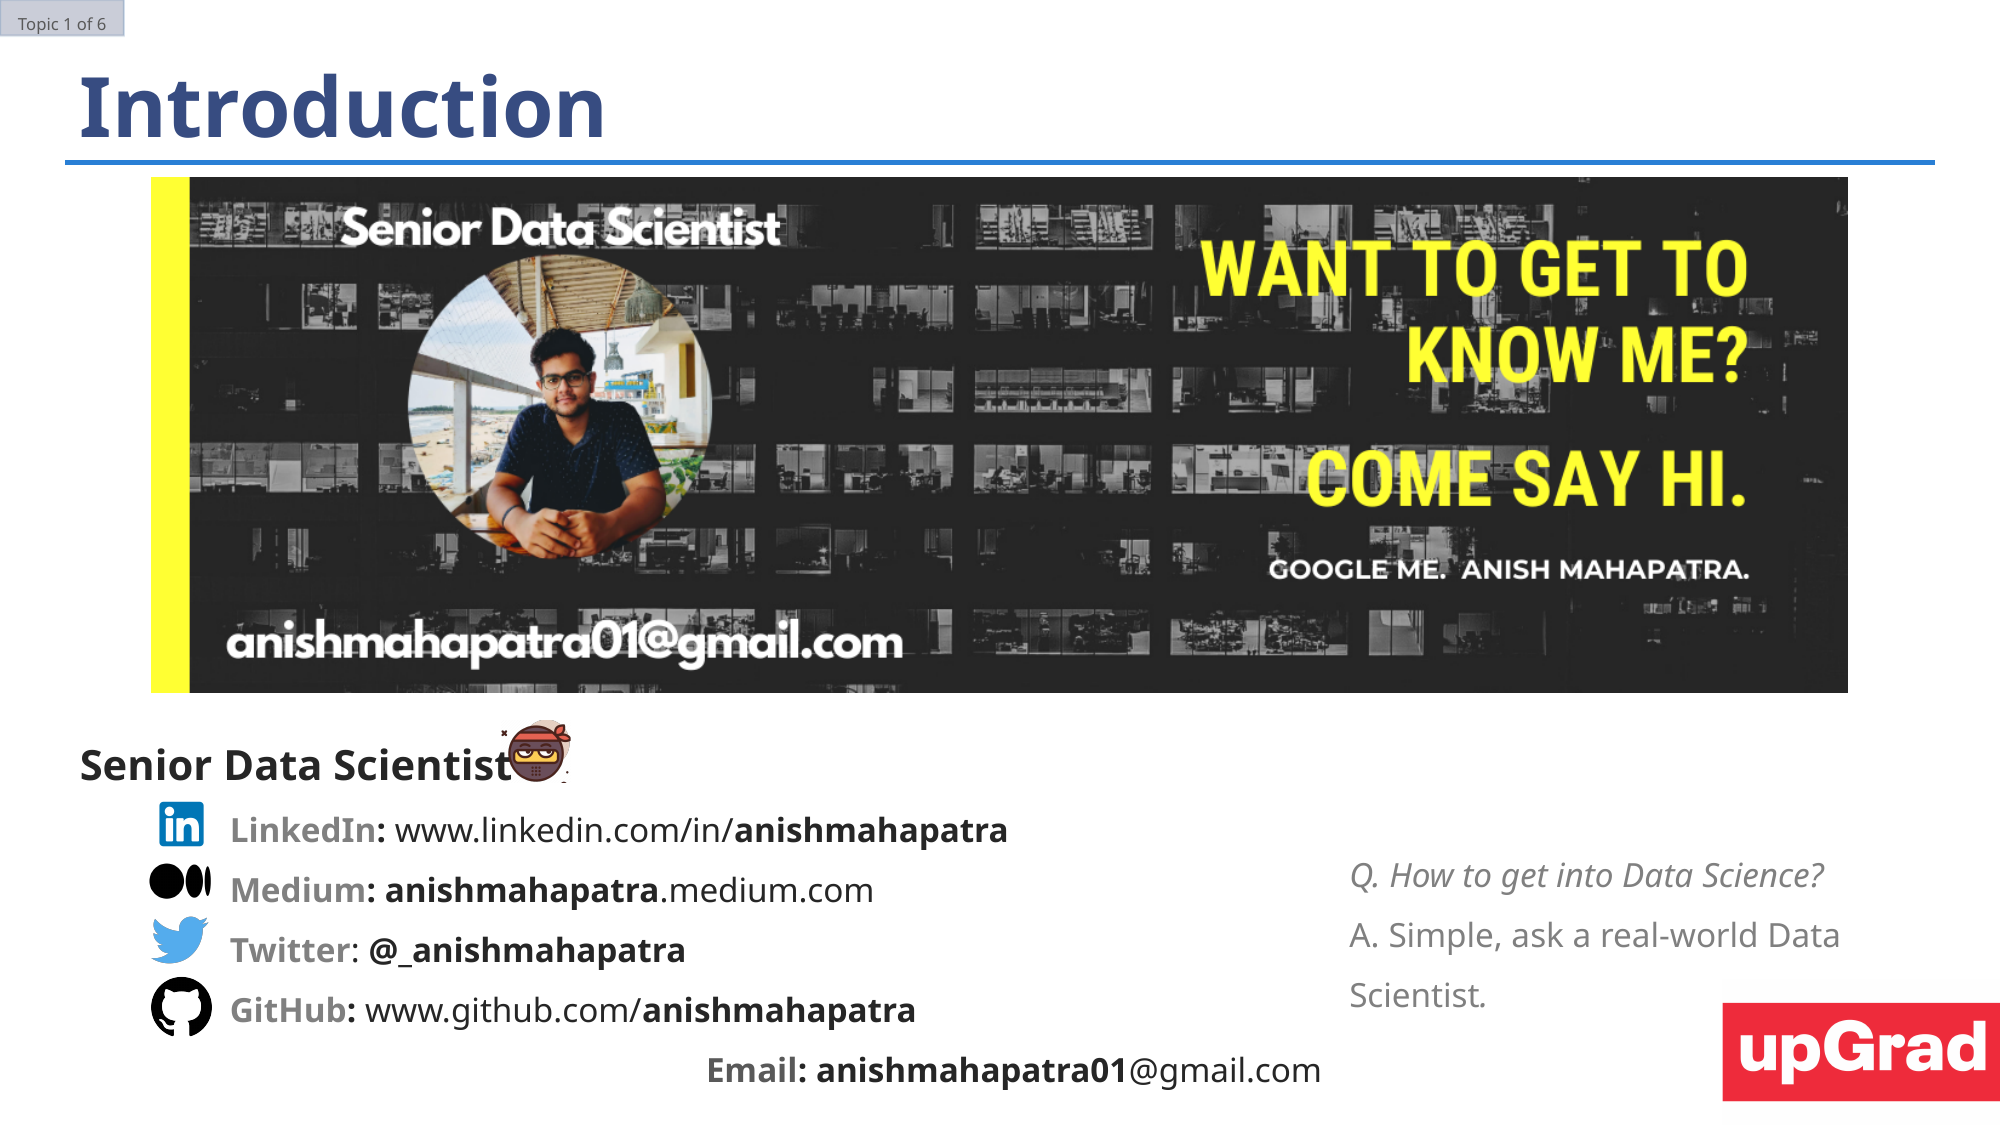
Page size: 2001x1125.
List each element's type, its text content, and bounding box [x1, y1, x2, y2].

picture [145, 861, 215, 900]
picture [500, 720, 571, 783]
text_box Topic 1 of 6 [3, 0, 124, 42]
text_box Q. How to get into Data Science? A. Simple, ask a real-world Data Scientist. [1334, 827, 2000, 1022]
picture [151, 177, 1848, 693]
picture [150, 915, 211, 967]
picture [158, 800, 205, 847]
text_box Introduction [65, 46, 1682, 162]
text_box Senior Data Scientist LinkedIn: www.linkedin.com/in/anishmahapatra Medium: anishmahapatra.medium.com Twitter: @_anishmahapatra GitHub: www.github.com/anishmahapatra Email: anishmahapatra01@gmail.com [65, 706, 1537, 1096]
picture [1722, 1022, 2000, 1125]
picture [151, 976, 212, 1037]
